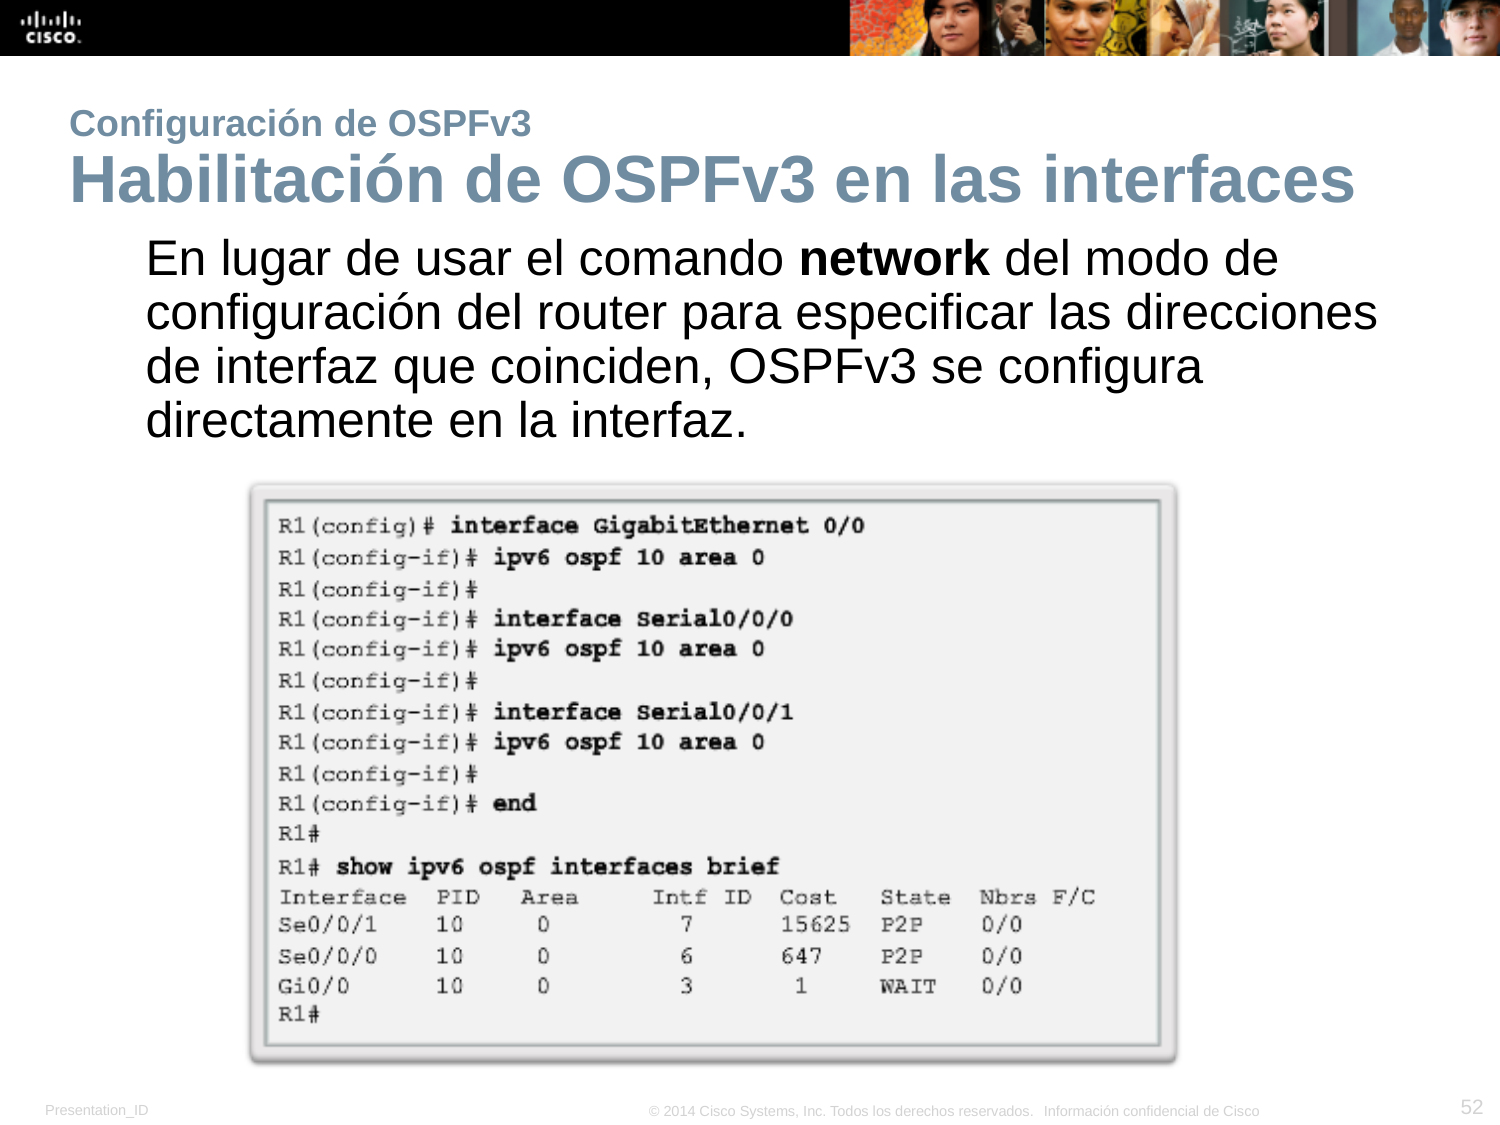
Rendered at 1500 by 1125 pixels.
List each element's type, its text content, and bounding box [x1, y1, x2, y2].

picture [225, 454, 1186, 1079]
text_box En lugar de usar el comando network del modo de configuración del router para especificar las direcciones de interfaz que coinciden, OSPFv3 se configura directamente en la interfaz. [130, 224, 1415, 456]
picture [0, 0, 1500, 56]
title Configuración de OSPFv3 Habilitación de OSPFv3 en las interfaces [55, 80, 1444, 224]
